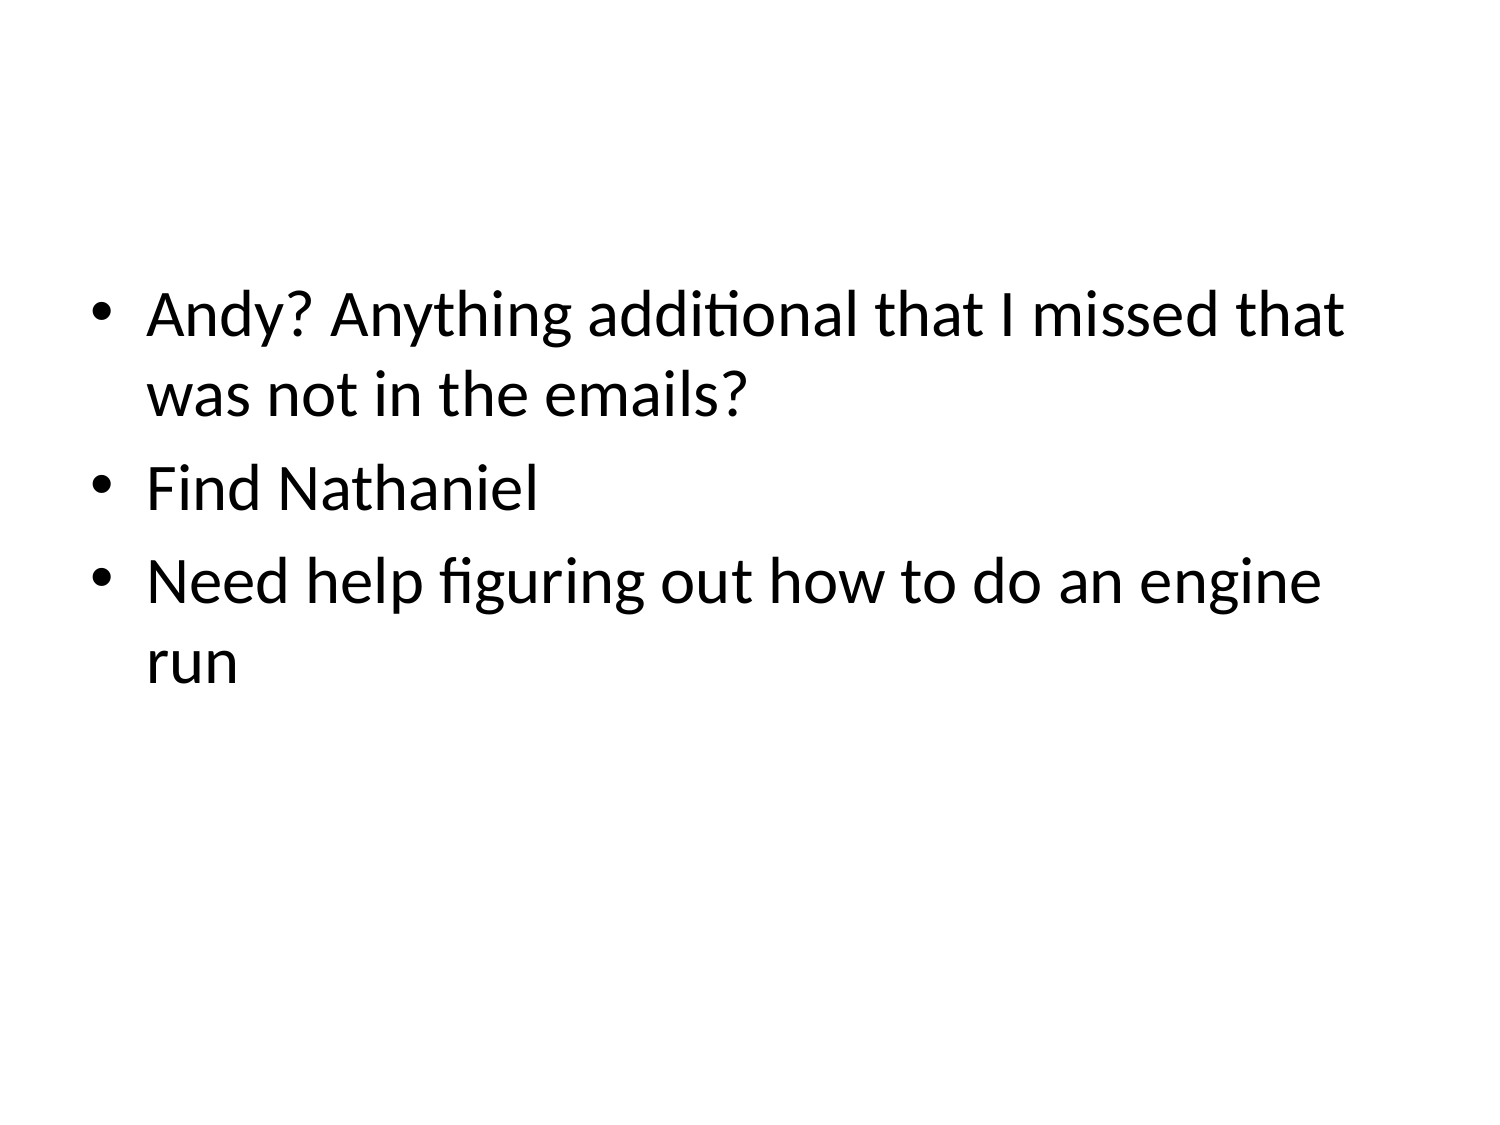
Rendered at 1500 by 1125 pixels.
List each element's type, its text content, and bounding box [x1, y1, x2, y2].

list Andy? Anything additional that I missed that was not in the emails? Find Nathaniel Need help figuring out how to do an engine run [75, 262, 1425, 1005]
